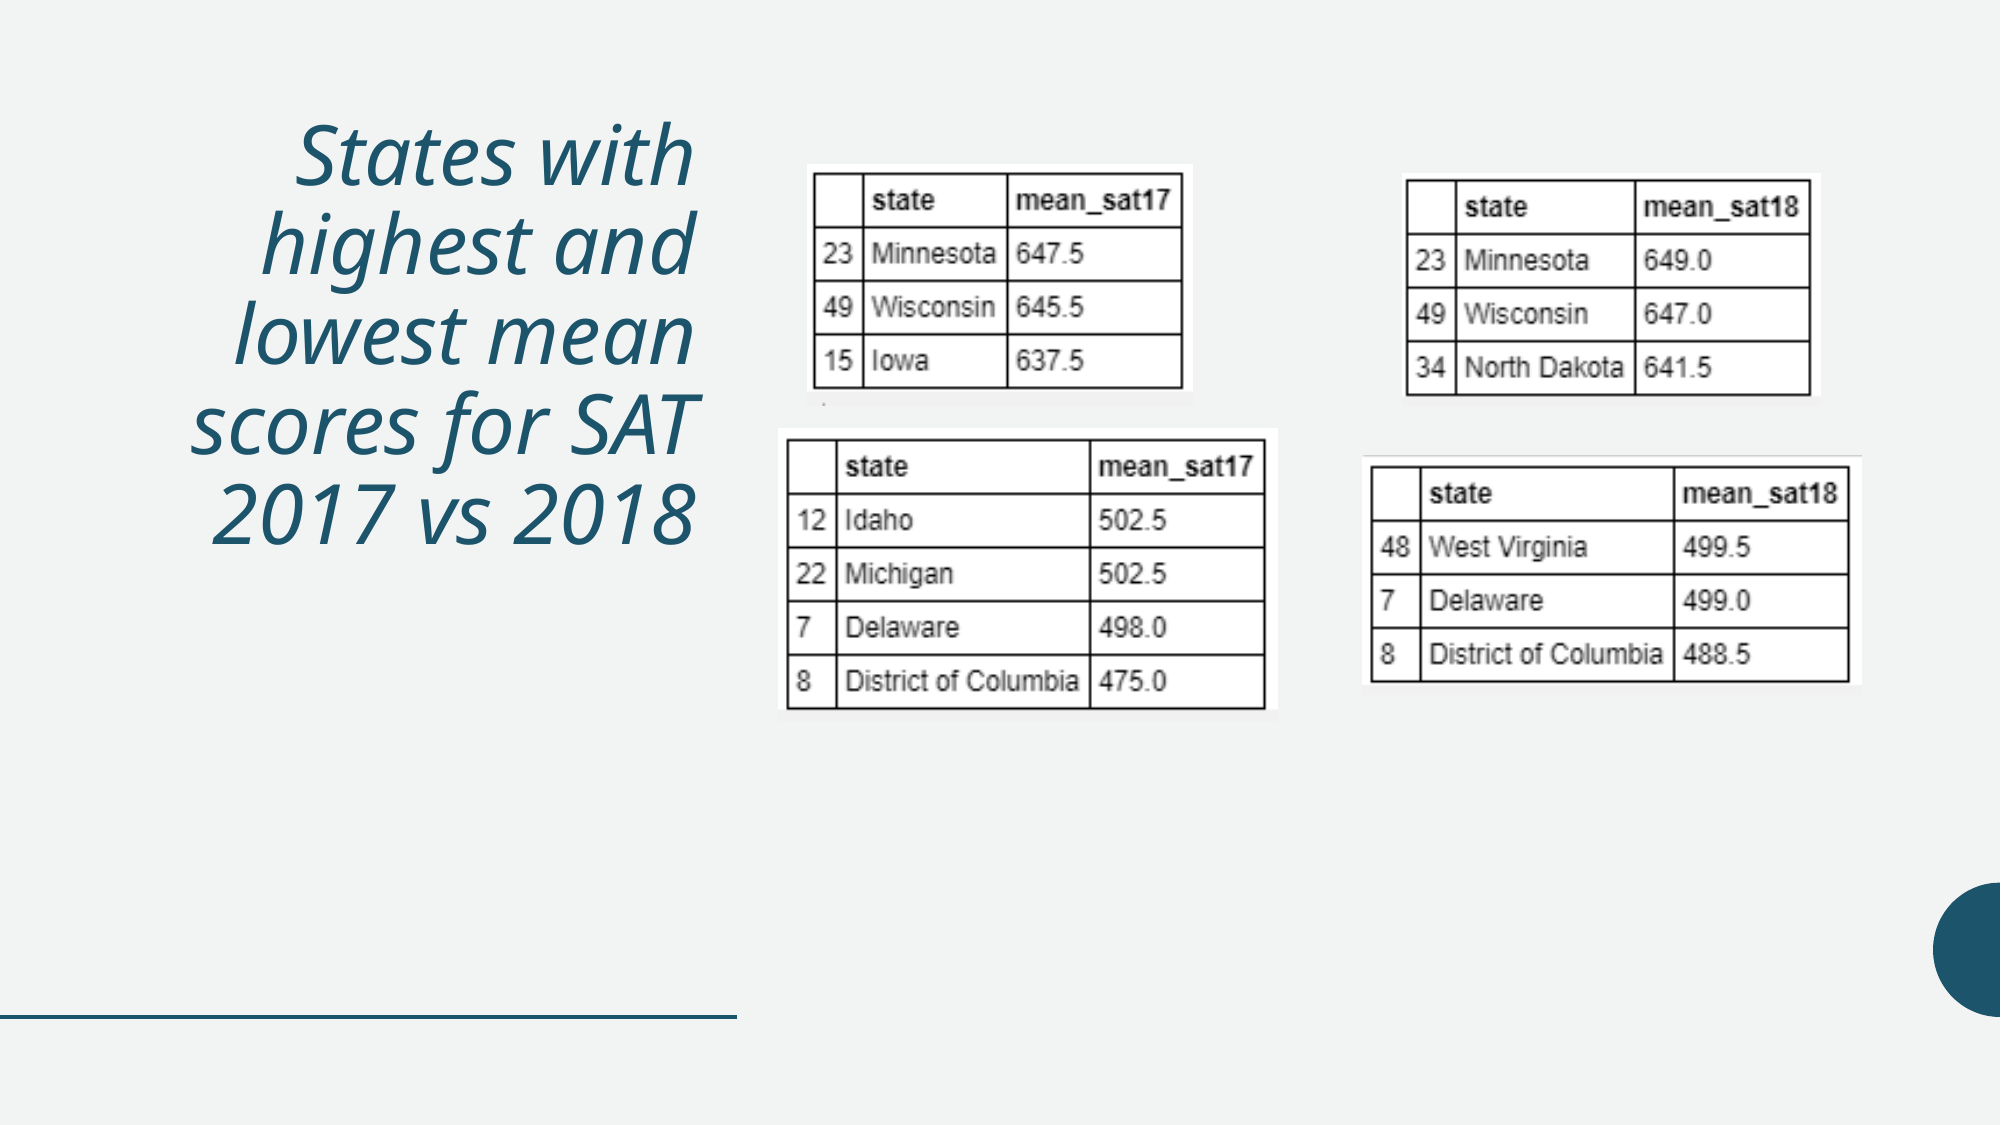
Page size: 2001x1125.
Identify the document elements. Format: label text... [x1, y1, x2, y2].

picture [1402, 173, 1821, 407]
picture [1362, 455, 1862, 695]
picture [778, 428, 1278, 722]
title States with highest and lowest mean scores for SAT 2017 vs 2018 [106, 105, 712, 973]
picture [807, 164, 1193, 406]
